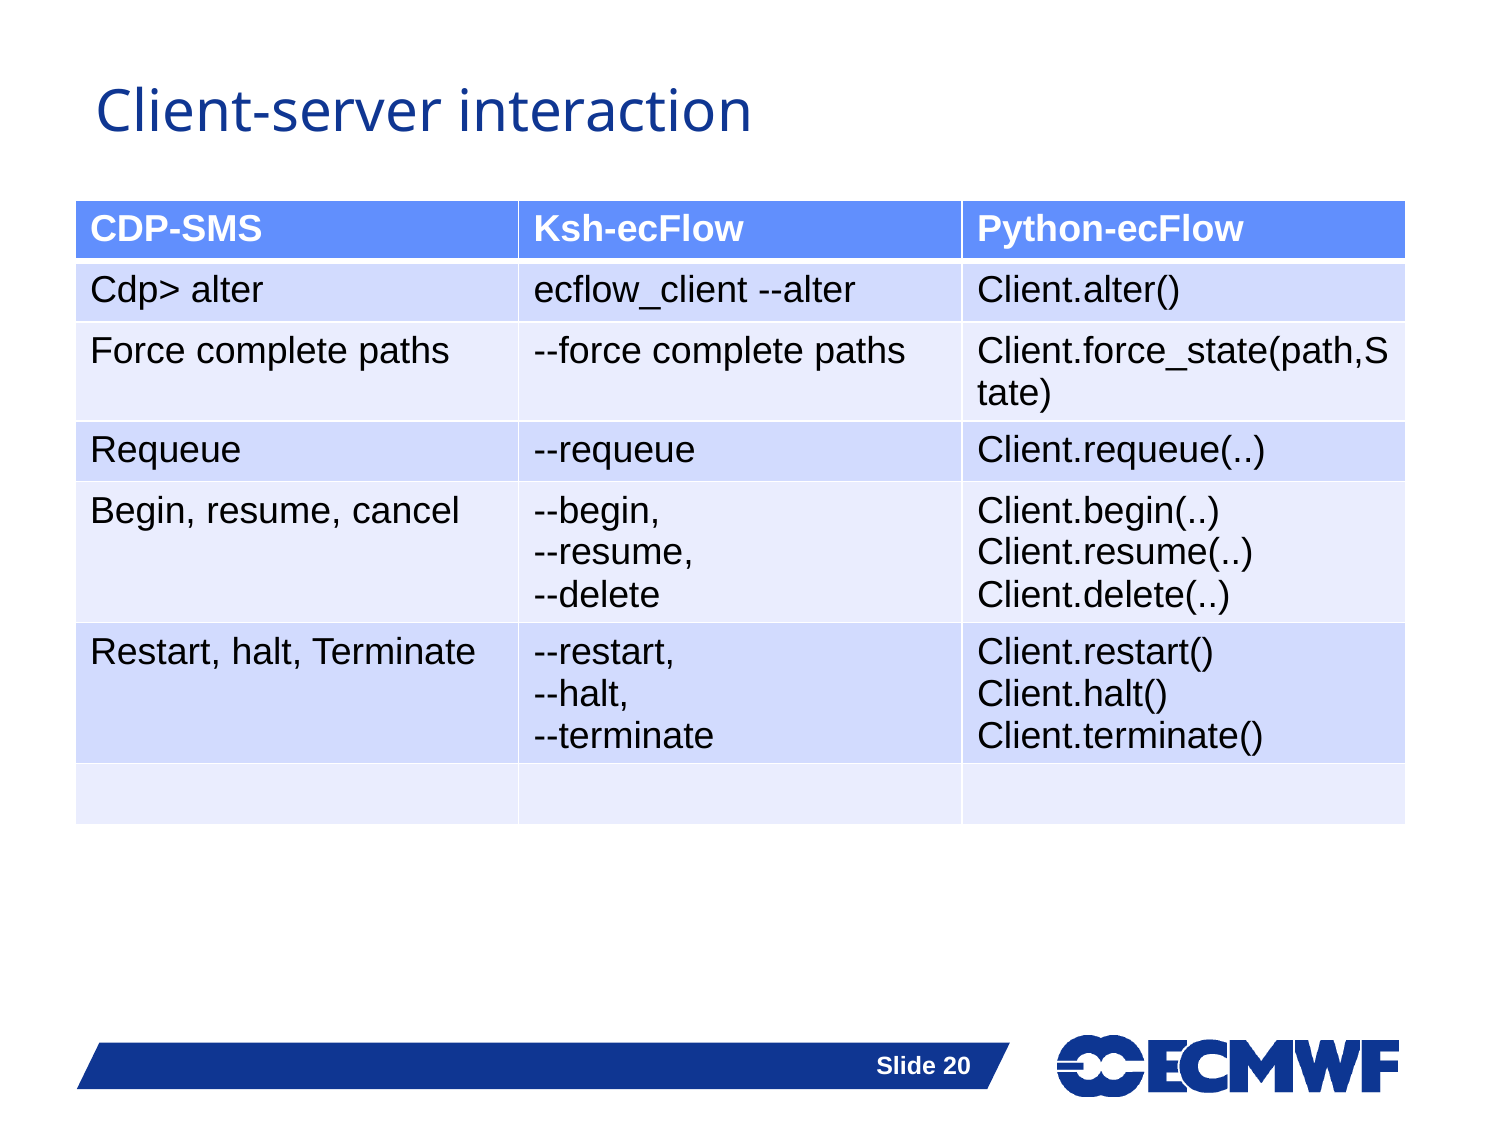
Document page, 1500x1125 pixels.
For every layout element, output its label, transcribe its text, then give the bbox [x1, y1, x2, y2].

title Client-server interaction [80, 49, 1413, 167]
table_cell --requeue [519, 422, 961, 481]
table_cell [76, 764, 518, 824]
table_cell Begin, resume, cancel [76, 482, 518, 622]
table_header Ksh-ecFlow [519, 201, 961, 258]
table_cell --force complete paths [519, 323, 961, 420]
table_cell ecflow_client --alter [519, 264, 961, 321]
picture [1057, 1035, 1399, 1097]
table_cell Client.requeue(..) [963, 422, 1405, 481]
table_cell [519, 764, 961, 824]
table_cell Restart, halt, Terminate [76, 623, 518, 763]
table_cell Client.alter() [963, 264, 1405, 321]
table_cell --begin, --resume, --delete [519, 482, 961, 622]
table_cell Client.begin(..) Client.resume(..) Client.delete(..) [963, 482, 1405, 622]
table_cell Requeue [76, 422, 518, 481]
table_cell Client.restart() Client.halt() Client.terminate() [963, 623, 1405, 763]
table_header CDP-SMS [76, 201, 518, 258]
table_cell Client.force_state(path,State) [963, 323, 1405, 420]
table_cell [963, 764, 1405, 824]
table_cell Force complete paths [76, 323, 518, 420]
slide_number Slide 20 [808, 1041, 987, 1107]
table_header Python-ecFlow [963, 201, 1405, 258]
table_cell --restart, --halt, --terminate [519, 623, 961, 763]
table_cell Cdp> alter [76, 264, 518, 321]
